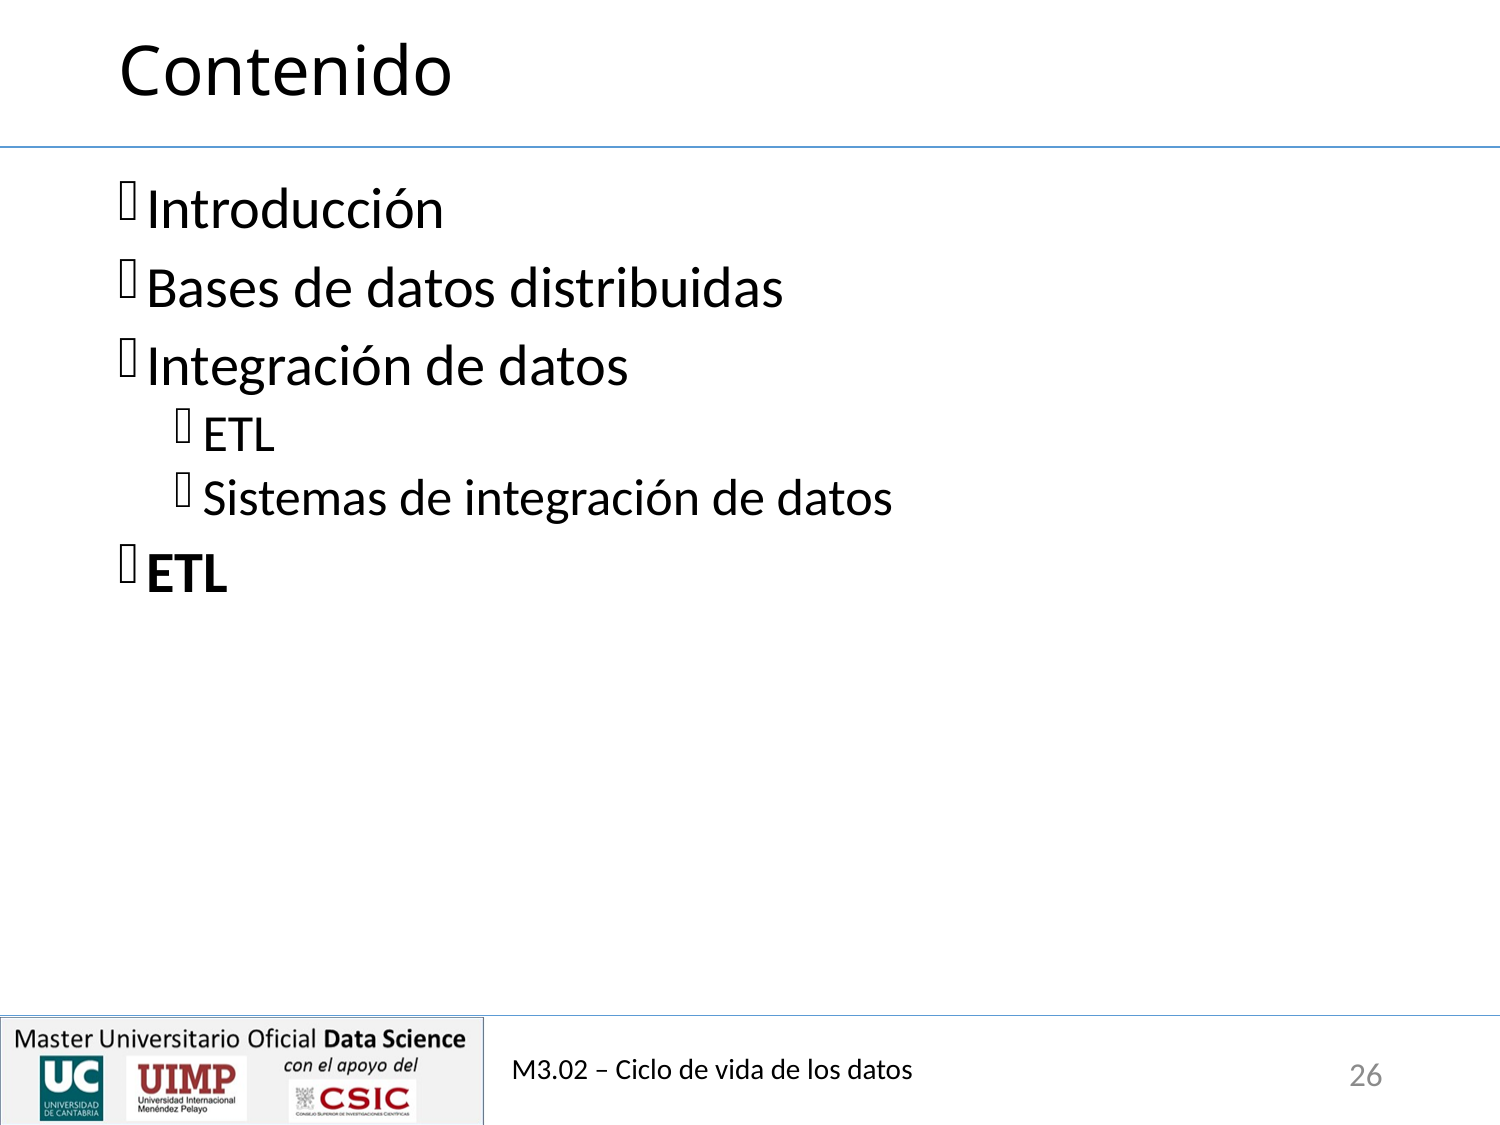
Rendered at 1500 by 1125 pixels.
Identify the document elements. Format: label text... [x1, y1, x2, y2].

title Contenido [103, 7, 1398, 140]
footer M3.02 – Ciclo de vida de los datos [496, 1042, 1257, 1103]
picture [0, 1017, 488, 1125]
list Introducción Bases de datos distribuidas Integración de datos ETL Sistemas de integración de datos ETL [103, 171, 1397, 992]
slide_number 26 [1305, 1042, 1398, 1103]
